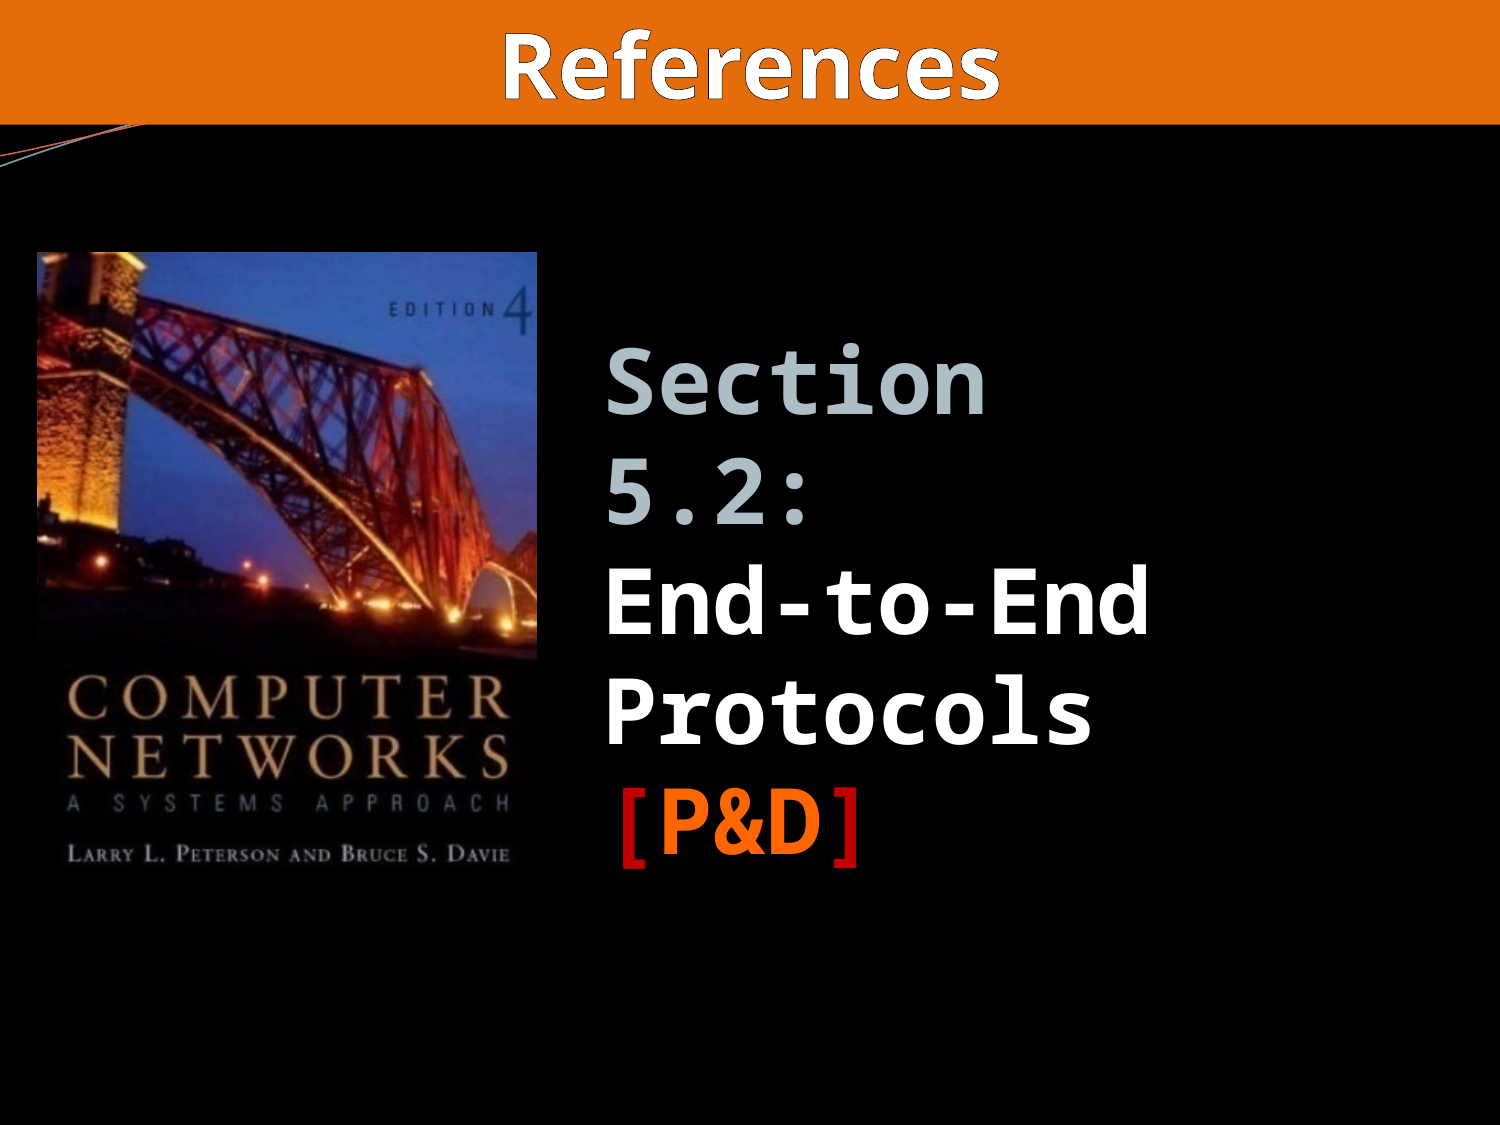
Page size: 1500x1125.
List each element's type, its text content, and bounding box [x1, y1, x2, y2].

text_box References [0, 0, 1500, 125]
text_box Section 5.2: End-to-End Protocols [P&D] [587, 315, 1250, 880]
picture [37, 252, 537, 913]
